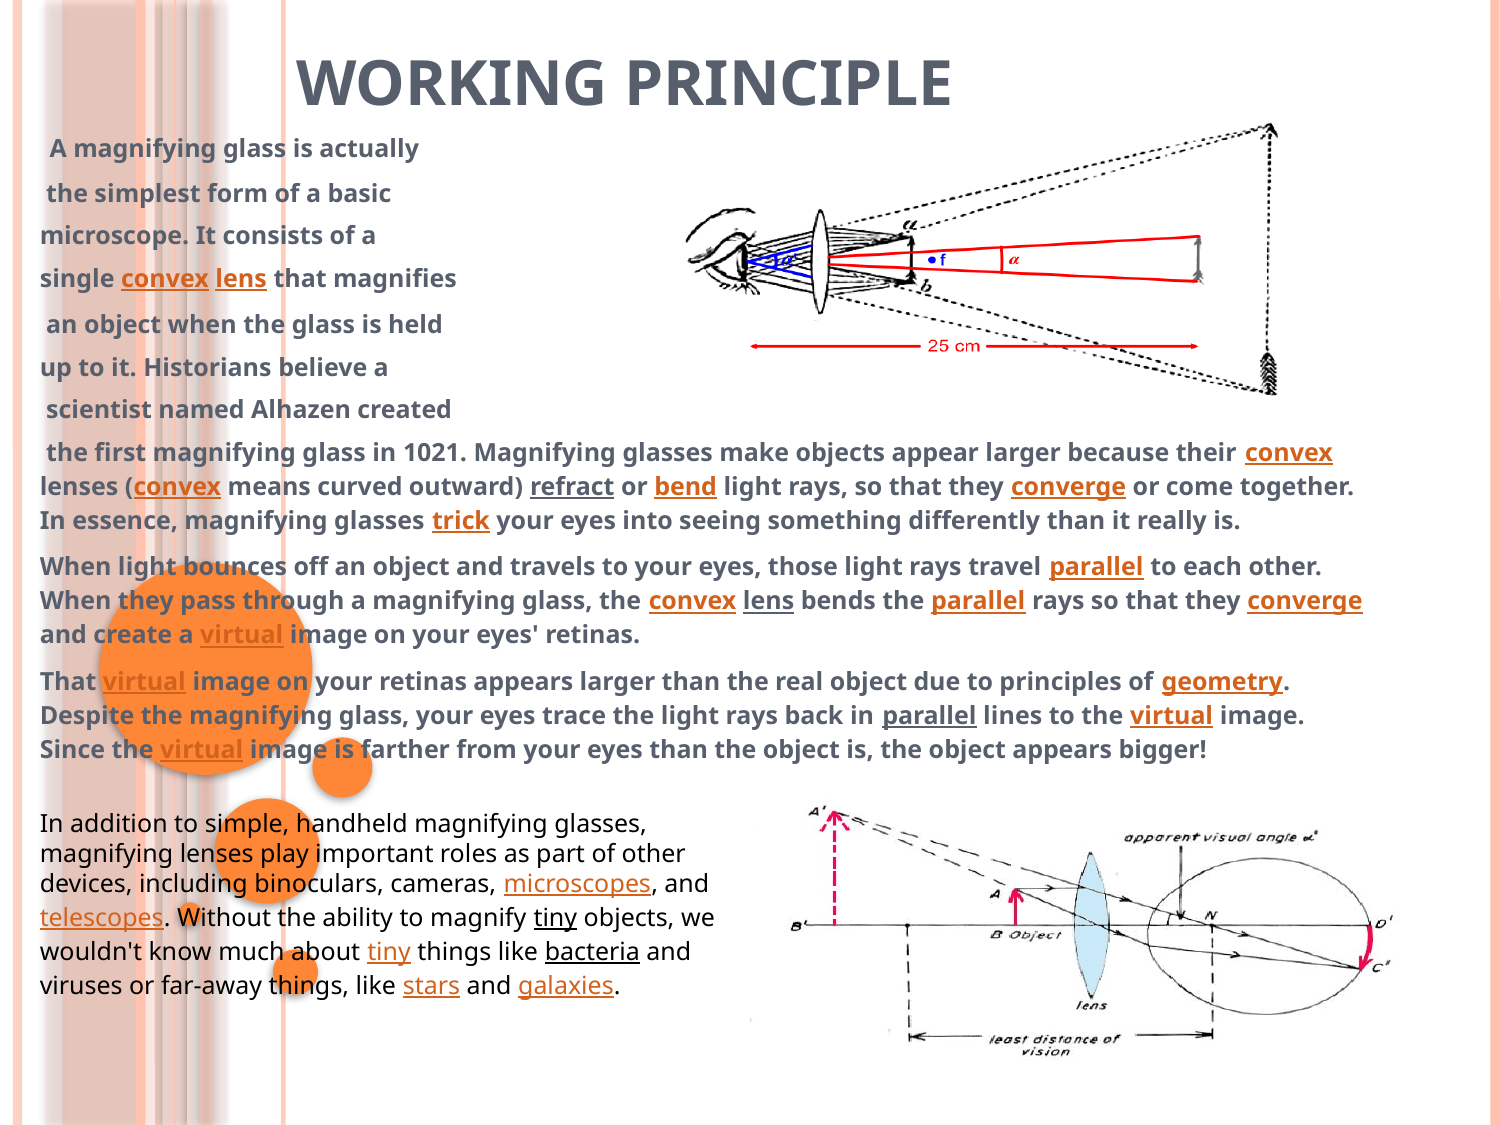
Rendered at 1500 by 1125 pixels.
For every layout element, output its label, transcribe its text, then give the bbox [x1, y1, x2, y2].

text_box In addition to simple, handheld magnifying glasses, magnifying lenses play important roles as part of other devices, including binoculars, cameras, microscopes, and telescopes. Without the ability to magnify tiny objects, we wouldn't know much about tiny things like bacteria and viruses or far-away things, like stars and galaxies. [24, 799, 746, 1011]
title Working principle [200, 0, 1263, 112]
subtitle A magnifying glass is actually the simplest form of a basic microscope. It consists of a single convex lens that magnifies an object when the glass is held up to it. Historians believe a scientist named Alhazen created the first magnifying glass in 1021. Magnifying glasses make objects appear larger because their convex lenses (convex means curved outward) refract or bend light rays, so that they converge or come together. In essence, magnifying glasses trick your eyes into seeing something differently than it really is. When light bounces off an object and travels to your eyes, those light rays travel parallel to each other. When they pass through a magnifying glass, the convex lens bends the parallel rays so that they converge and create a virtual image on your eyes' retinas. That virtual image on your retinas appears larger than the real object due to principles of geometry. Despite the magnifying glass, your eyes trace the light rays back in parallel lines to the virtual image. Since the virtual image is farther from your eyes than the object is, the object appears bigger! [24, 112, 1388, 799]
picture [674, 111, 1288, 407]
subtitle A magnifying glass is actually the simplest form of a basic microscope. It consists of a single convex lens that magnifies an object when the glass is held up to it. Historians believe a scientist named Alhazen created the first magnifying glass in 1021. Magnifying glasses make objects appear larger because their convex lenses (convex means curved outward) refract or bend light rays, so that they converge or come together. In essence, magnifying glasses trick your eyes into seeing something differently than it really is. When light bounces off an object and travels to your eyes, those light rays travel parallel to each other. When they pass through a magnifying glass, the convex lens bends the parallel rays so that they converge and create a virtual image on your eyes' retinas. That virtual image on your retinas appears larger than the real object due to principles of geometry. Despite the magnifying glass, your eyes trace the light rays back in parallel lines to the virtual image. Since the virtual image is farther from your eyes than the object is, the object appears bigger! [24, 1011, 1388, 1088]
picture [749, 799, 1426, 1068]
